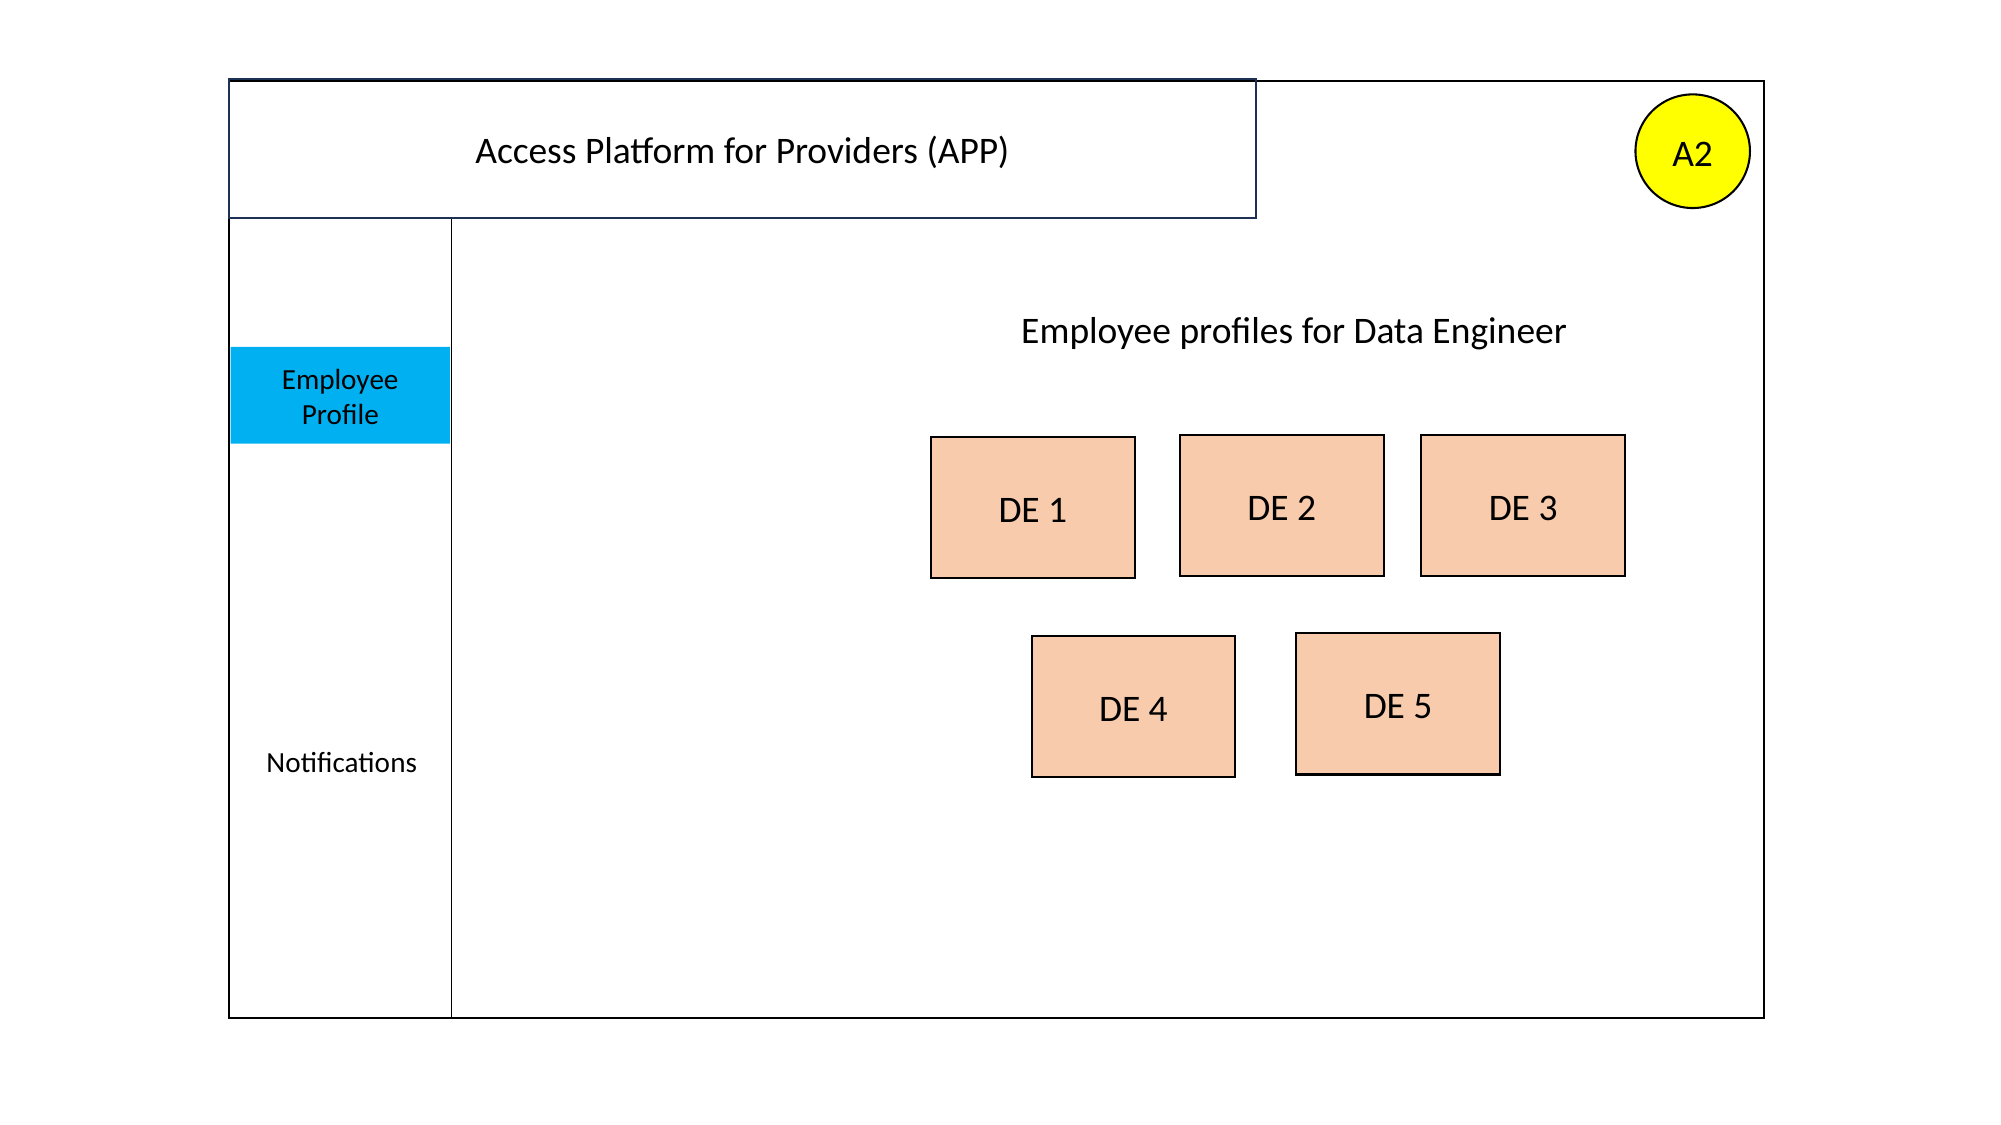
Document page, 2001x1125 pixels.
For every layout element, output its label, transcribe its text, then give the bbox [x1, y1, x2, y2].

text_box DE 2 [1179, 434, 1385, 577]
text_box Employee Profile [230, 346, 451, 445]
text_box Employee profiles for Data Engineer [857, 268, 1732, 388]
text_box A2 [1634, 93, 1752, 210]
text_box Notifications [231, 711, 451, 810]
text_box Access Platform for Providers (APP) [228, 78, 1257, 219]
text_box DE 1 [930, 436, 1136, 579]
text_box DE 5 [1295, 632, 1501, 776]
text_box [228, 80, 1765, 1019]
text_box DE 4 [1031, 635, 1236, 778]
text_box DE 3 [1420, 434, 1626, 577]
